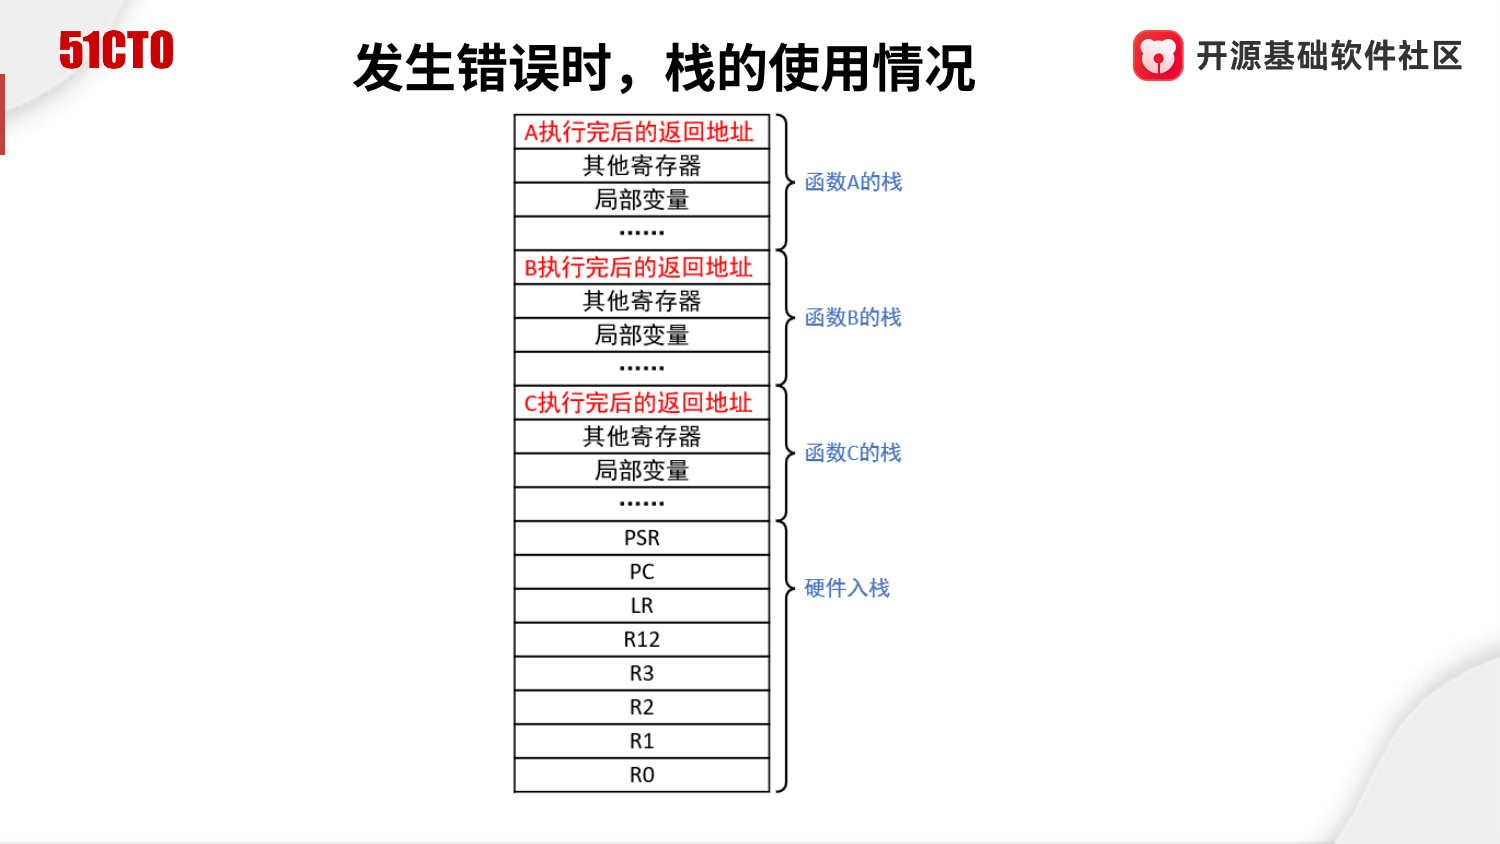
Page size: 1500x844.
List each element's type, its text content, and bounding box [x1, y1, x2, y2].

text_box 发生错误时，栈的使用情况 [337, 28, 992, 106]
picture [0, 0, 1500, 844]
